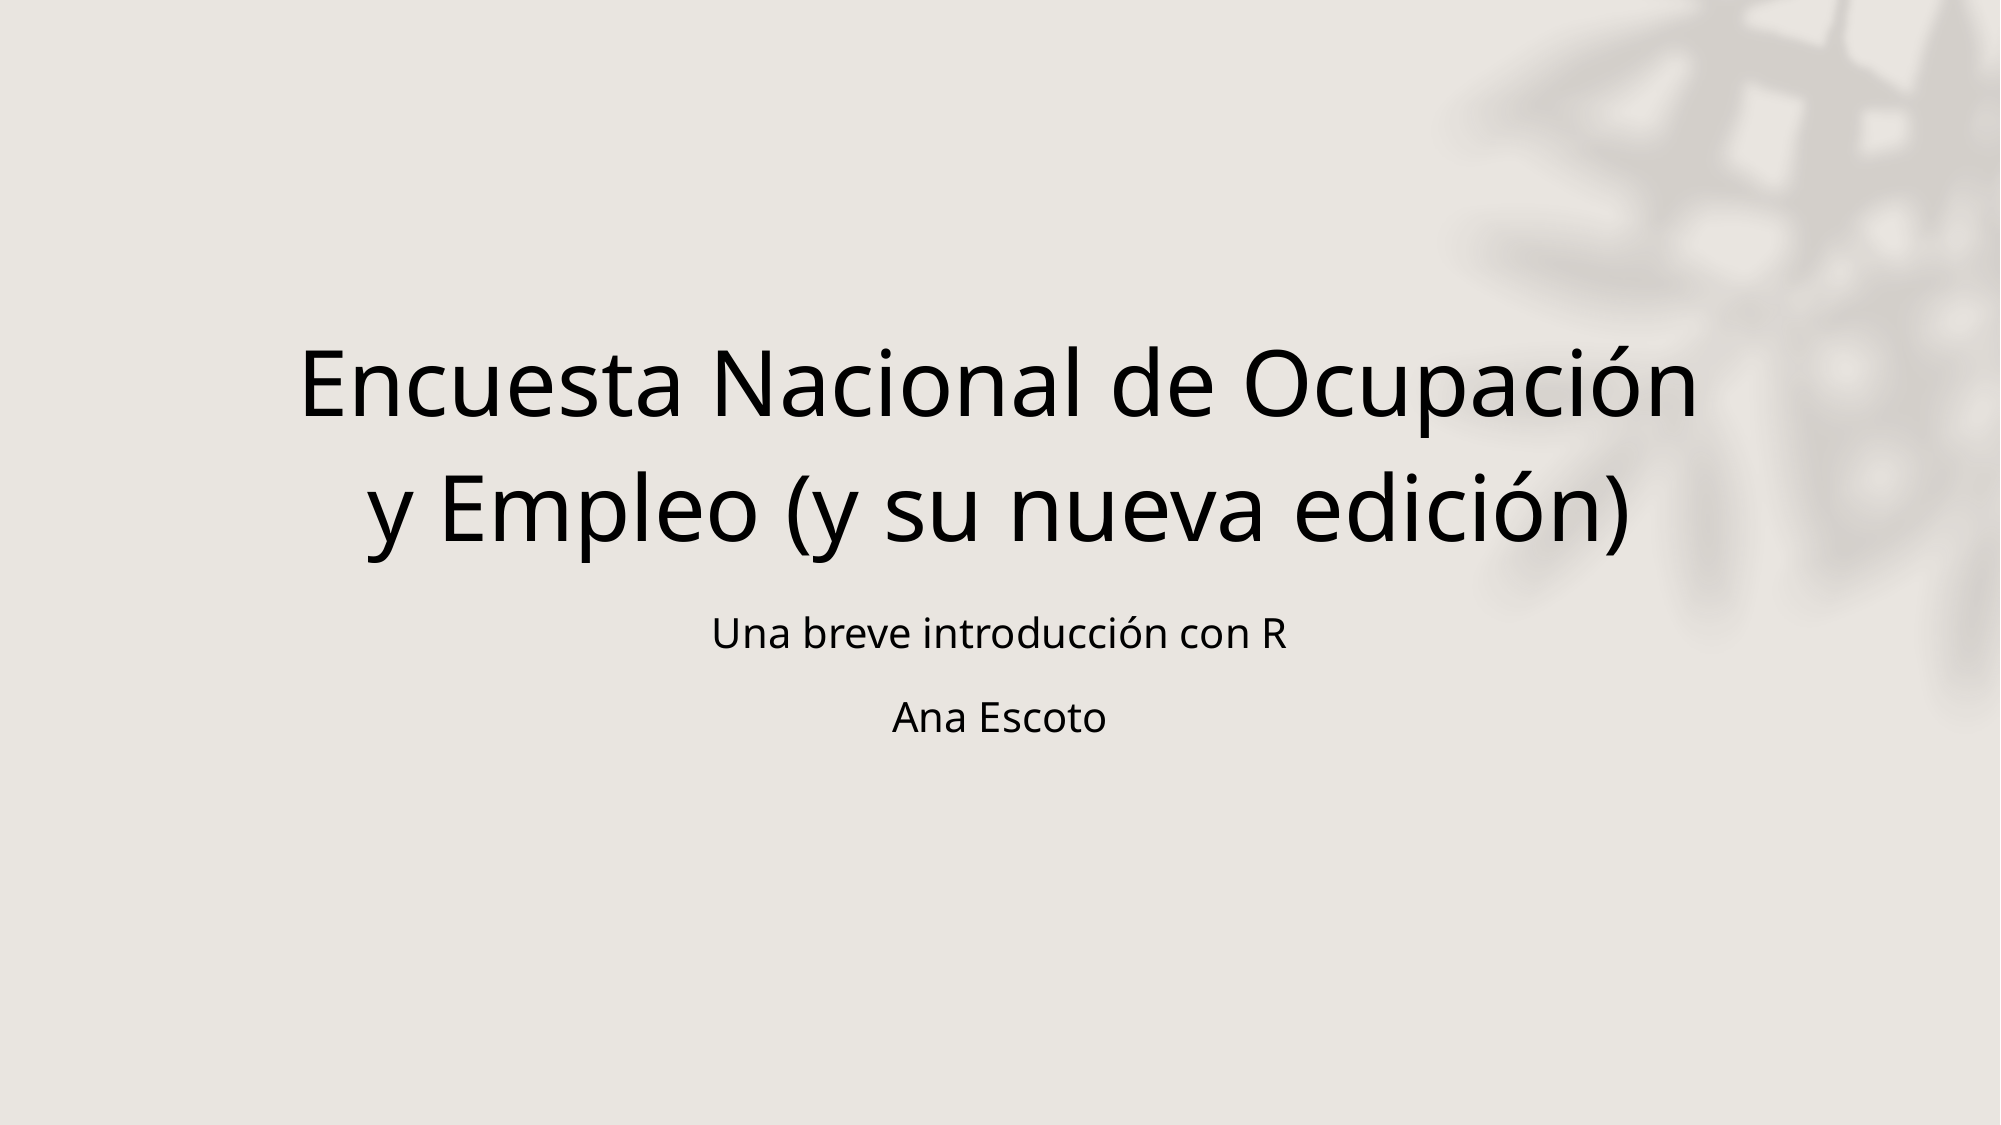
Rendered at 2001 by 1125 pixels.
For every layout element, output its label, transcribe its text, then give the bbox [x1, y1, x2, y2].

title Encuesta Nacional de Ocupación y Empleo (y su nueva edición) [249, 184, 1750, 576]
subtitle Una breve introducción con R Ana Escoto [249, 590, 1750, 863]
